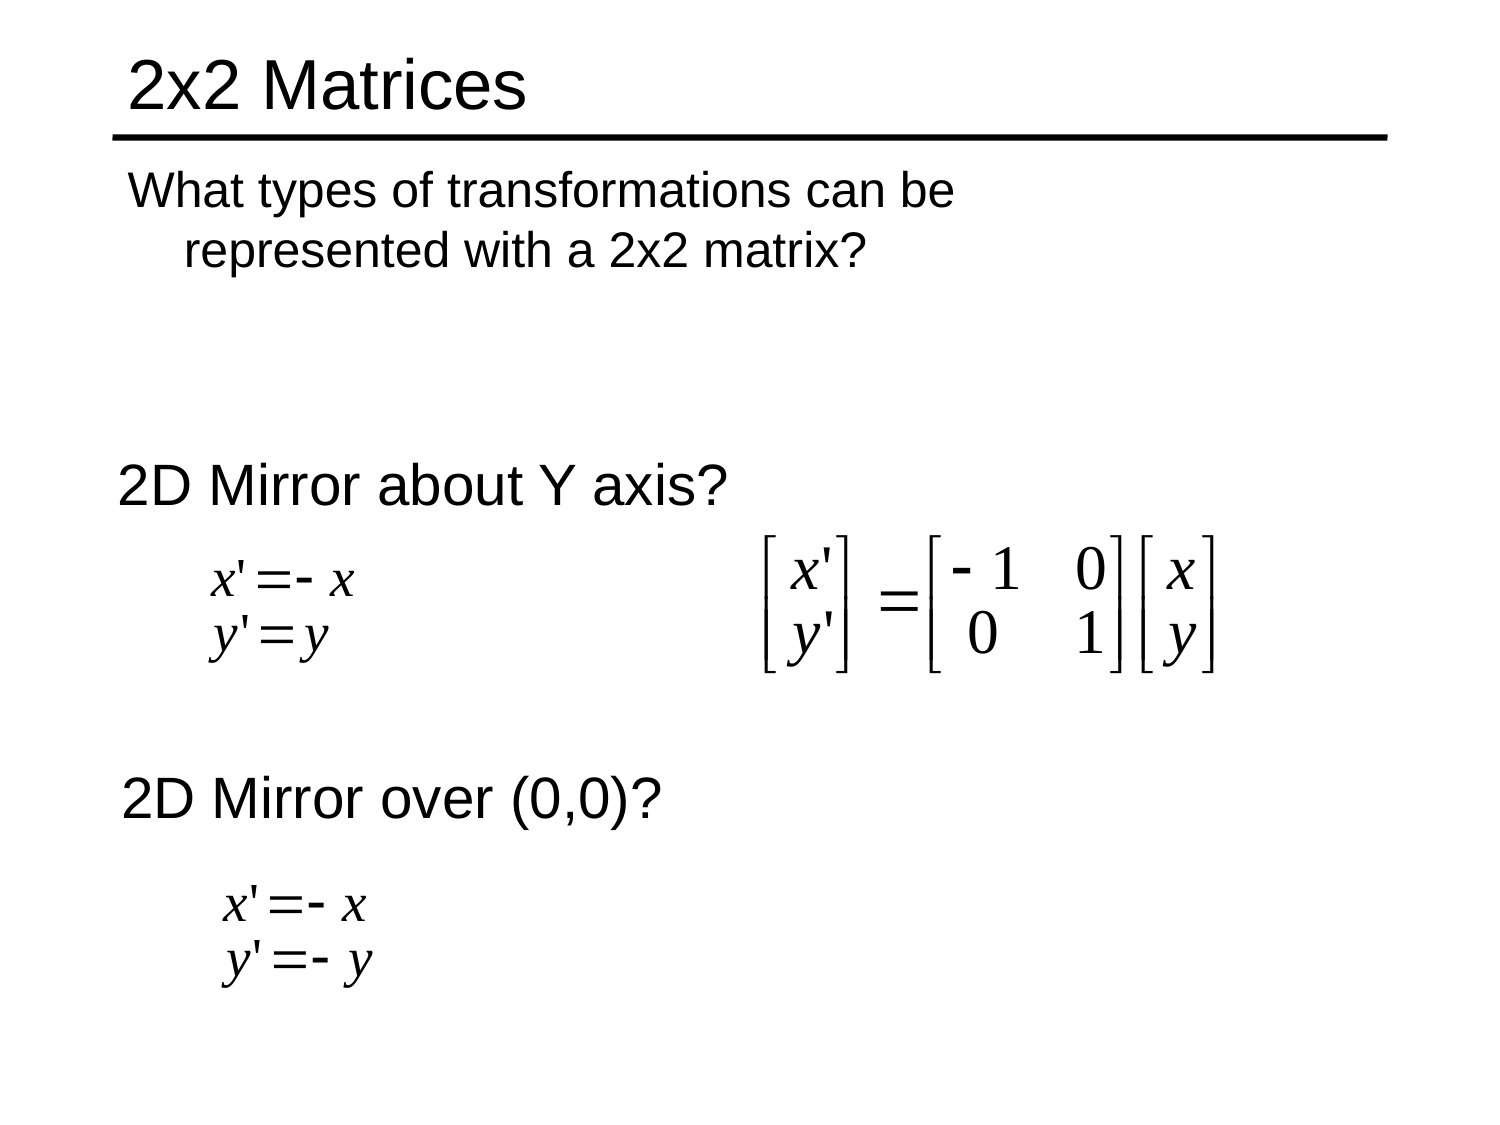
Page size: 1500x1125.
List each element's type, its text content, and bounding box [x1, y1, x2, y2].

list What types of transformations can be represented with a 2x2 matrix? [112, 149, 1388, 1013]
text_box 2D Mirror about Y axis? [103, 439, 745, 525]
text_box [212, 871, 383, 1001]
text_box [199, 546, 366, 676]
text_box 2D Mirror over (0,0)? [106, 752, 678, 838]
title 2x2 Matrices [112, 12, 1388, 149]
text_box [749, 524, 1238, 685]
